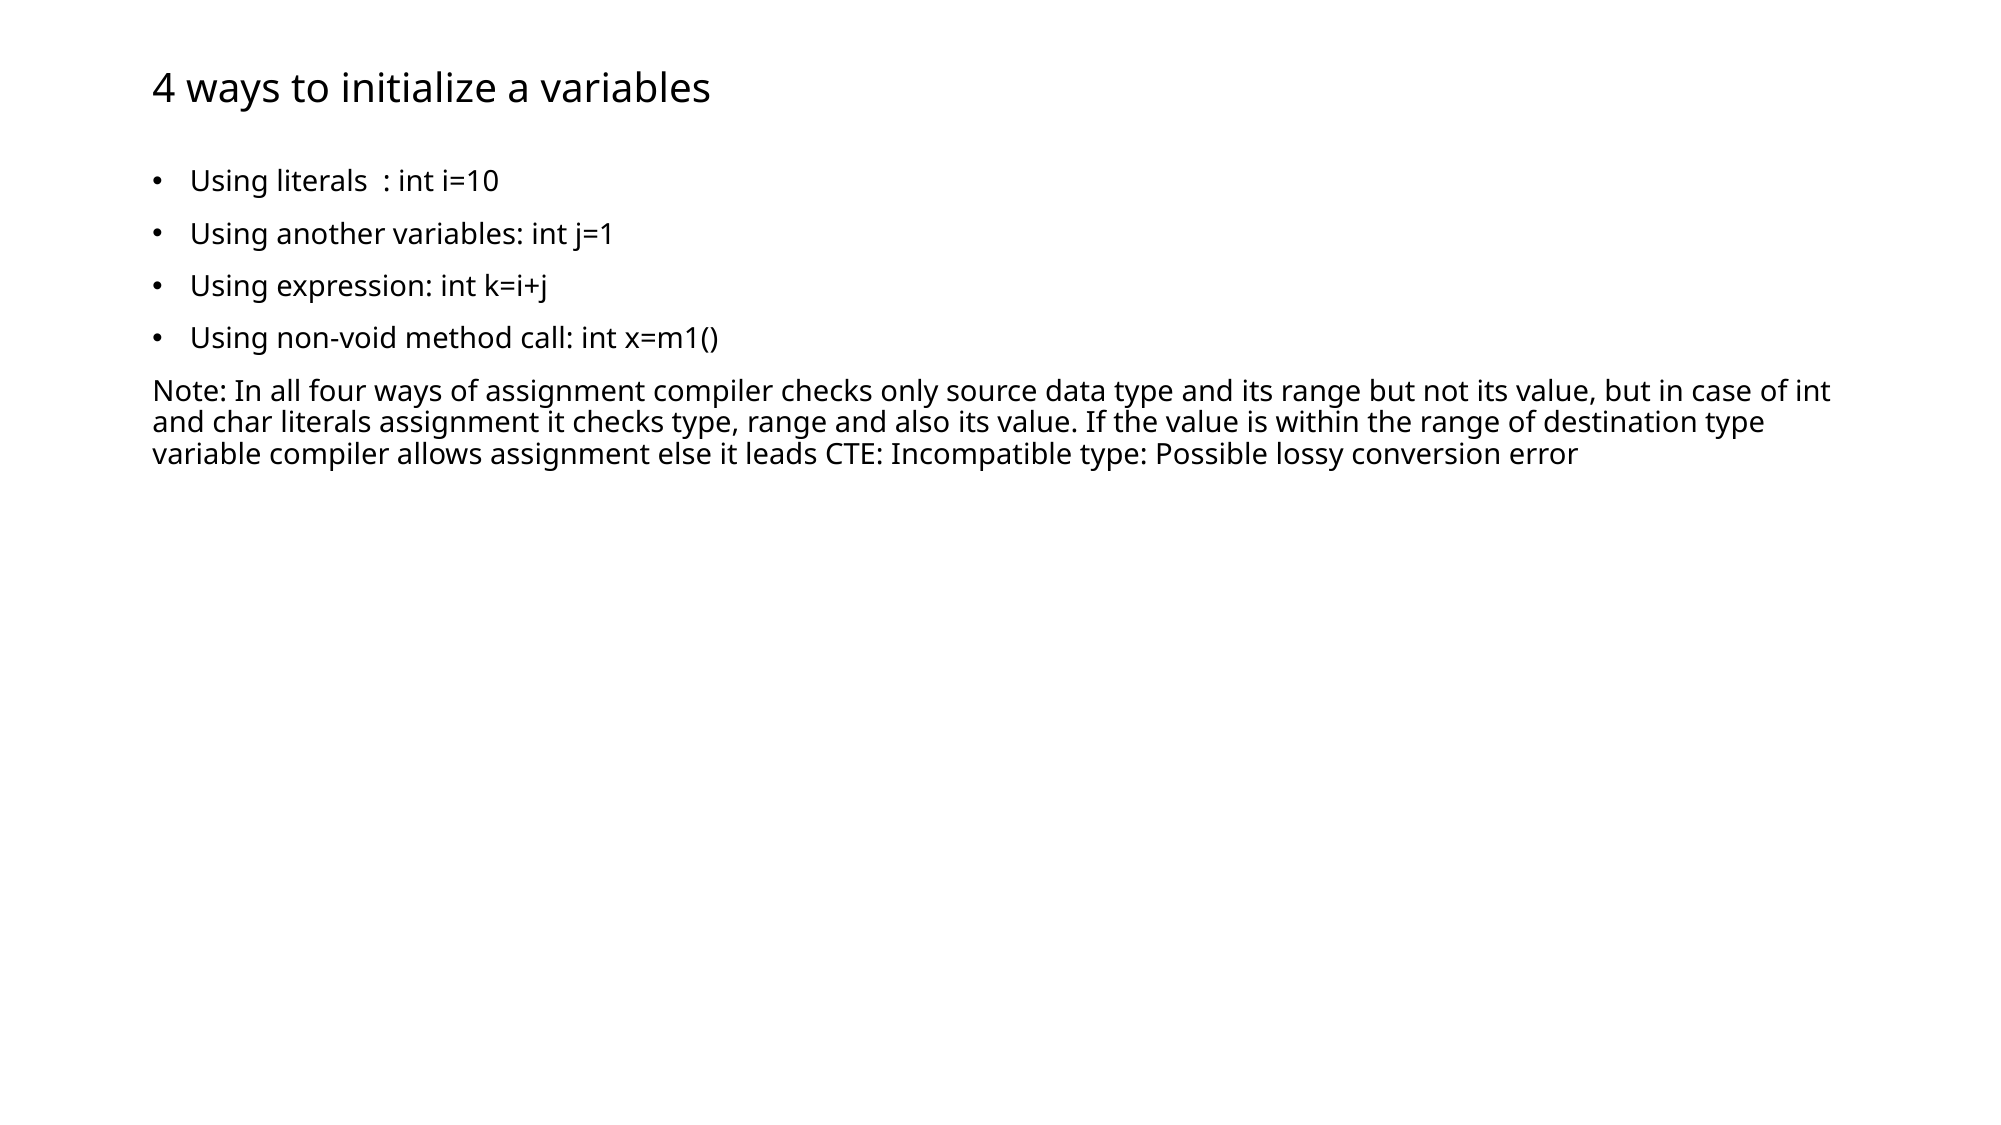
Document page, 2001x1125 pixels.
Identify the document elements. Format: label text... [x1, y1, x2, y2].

title 4 ways to initialize a variables [137, 59, 1863, 119]
list Using literals : int i=10 Using another variables: int j=1 Using expression: int k=i+j Using non-void method call: int x=m1() Note: In all four ways of assignment compiler checks only source data type and its range but not its value, but in case of int and char literals assignment it checks type, range and also its value. If the value is within the range of destination type variable compiler allows assignment else it leads CTE: Incompatible type: Possible lossy conversion error [137, 158, 1863, 1014]
